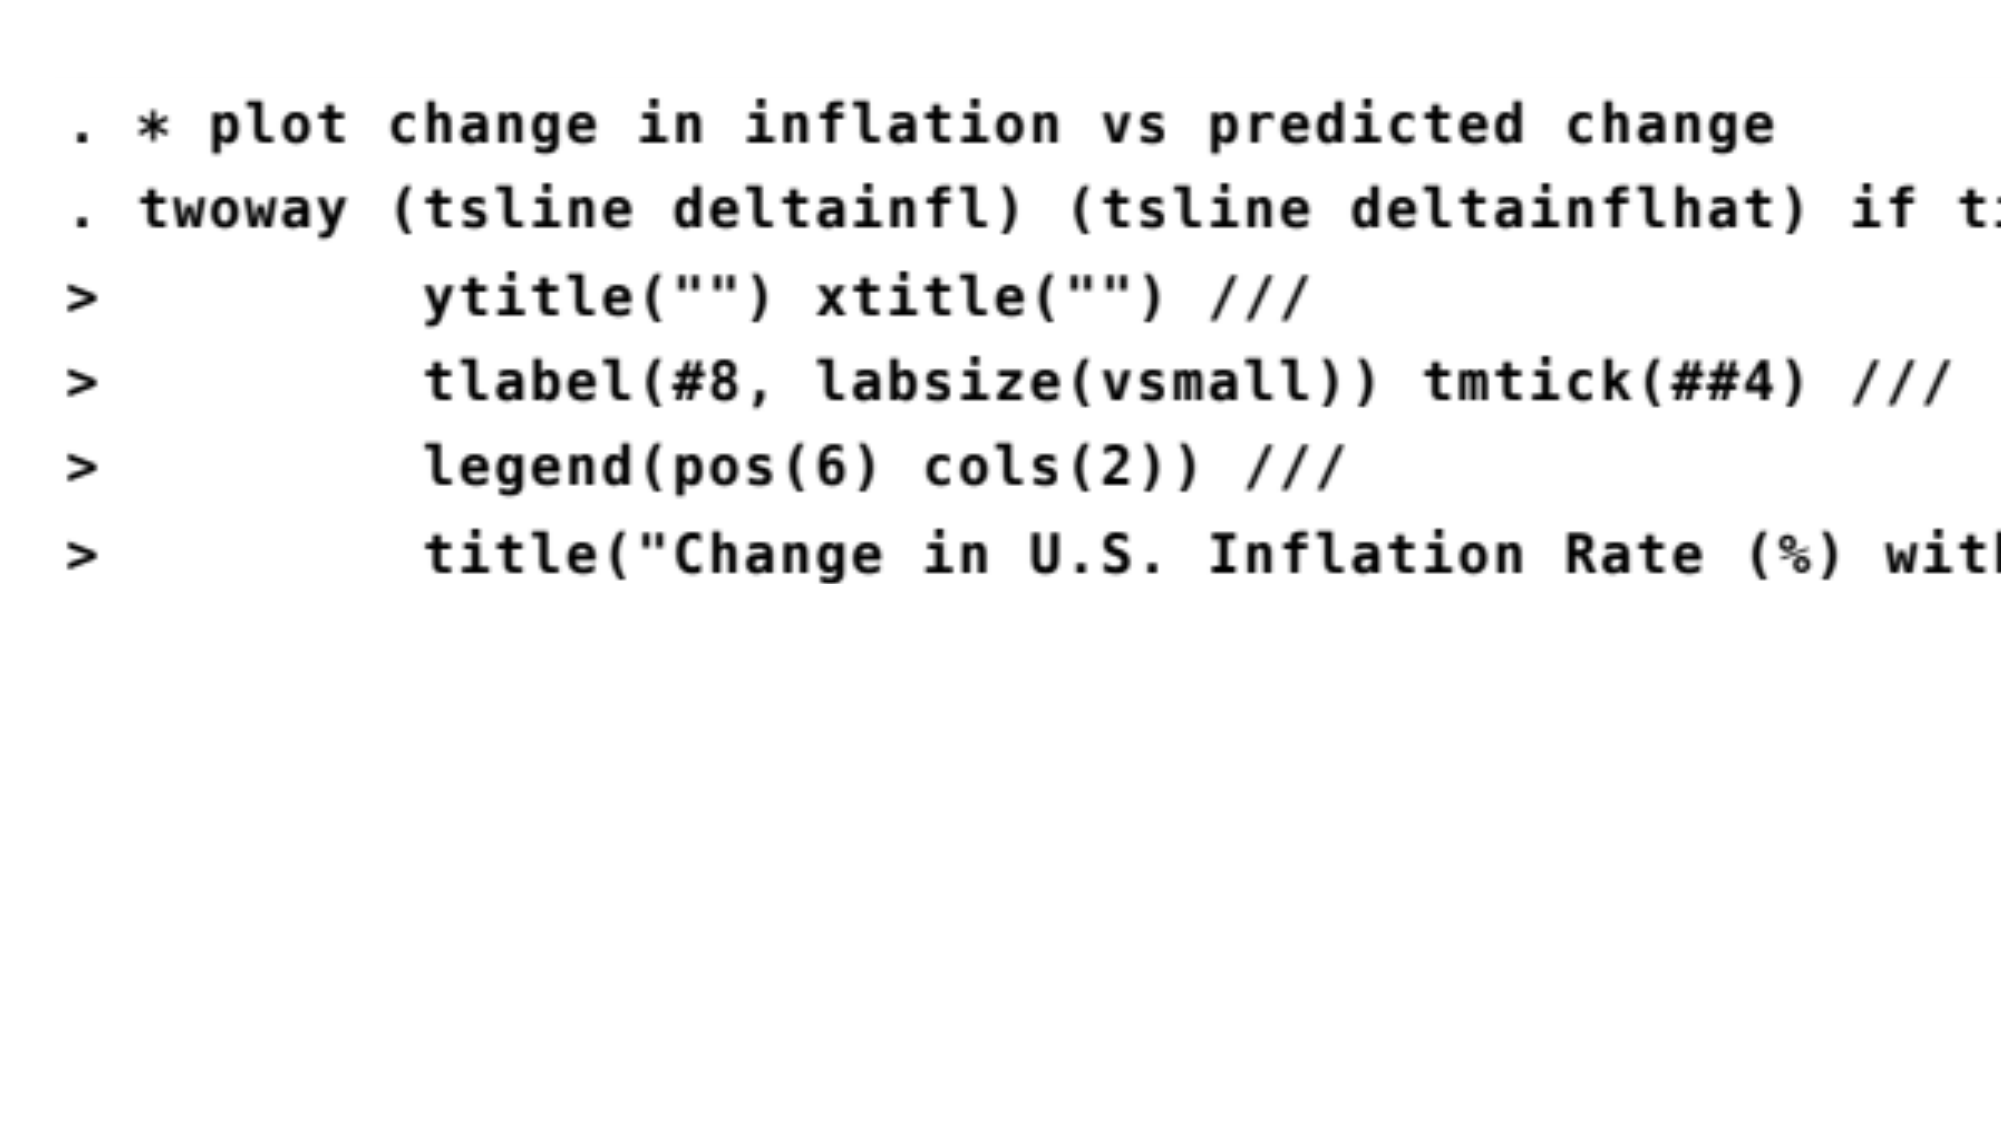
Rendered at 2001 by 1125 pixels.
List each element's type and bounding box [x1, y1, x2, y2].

picture [55, 76, 2000, 584]
